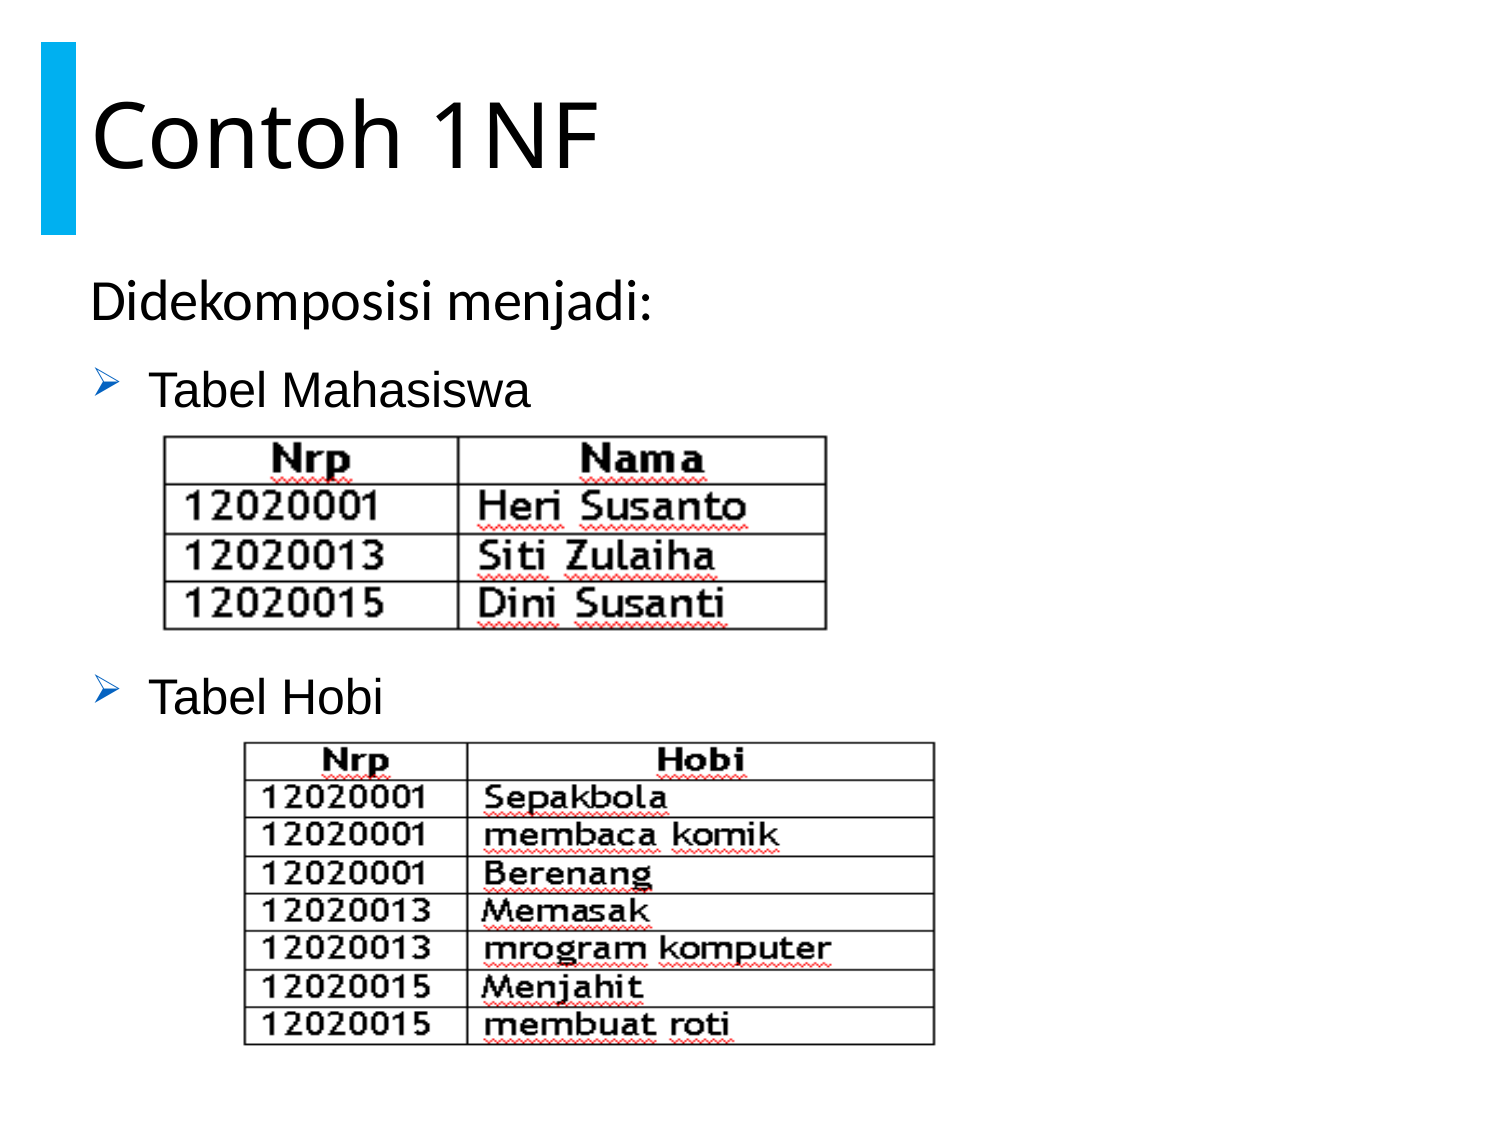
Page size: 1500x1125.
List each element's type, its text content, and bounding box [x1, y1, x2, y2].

list Didekomposisi menjadi: [75, 262, 738, 350]
text_box Tabel Hobi [76, 668, 432, 733]
text_box Tabel Mahasiswa [76, 361, 561, 426]
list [159, 432, 833, 635]
title Contoh 1NF [75, 45, 1425, 233]
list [240, 739, 940, 1049]
